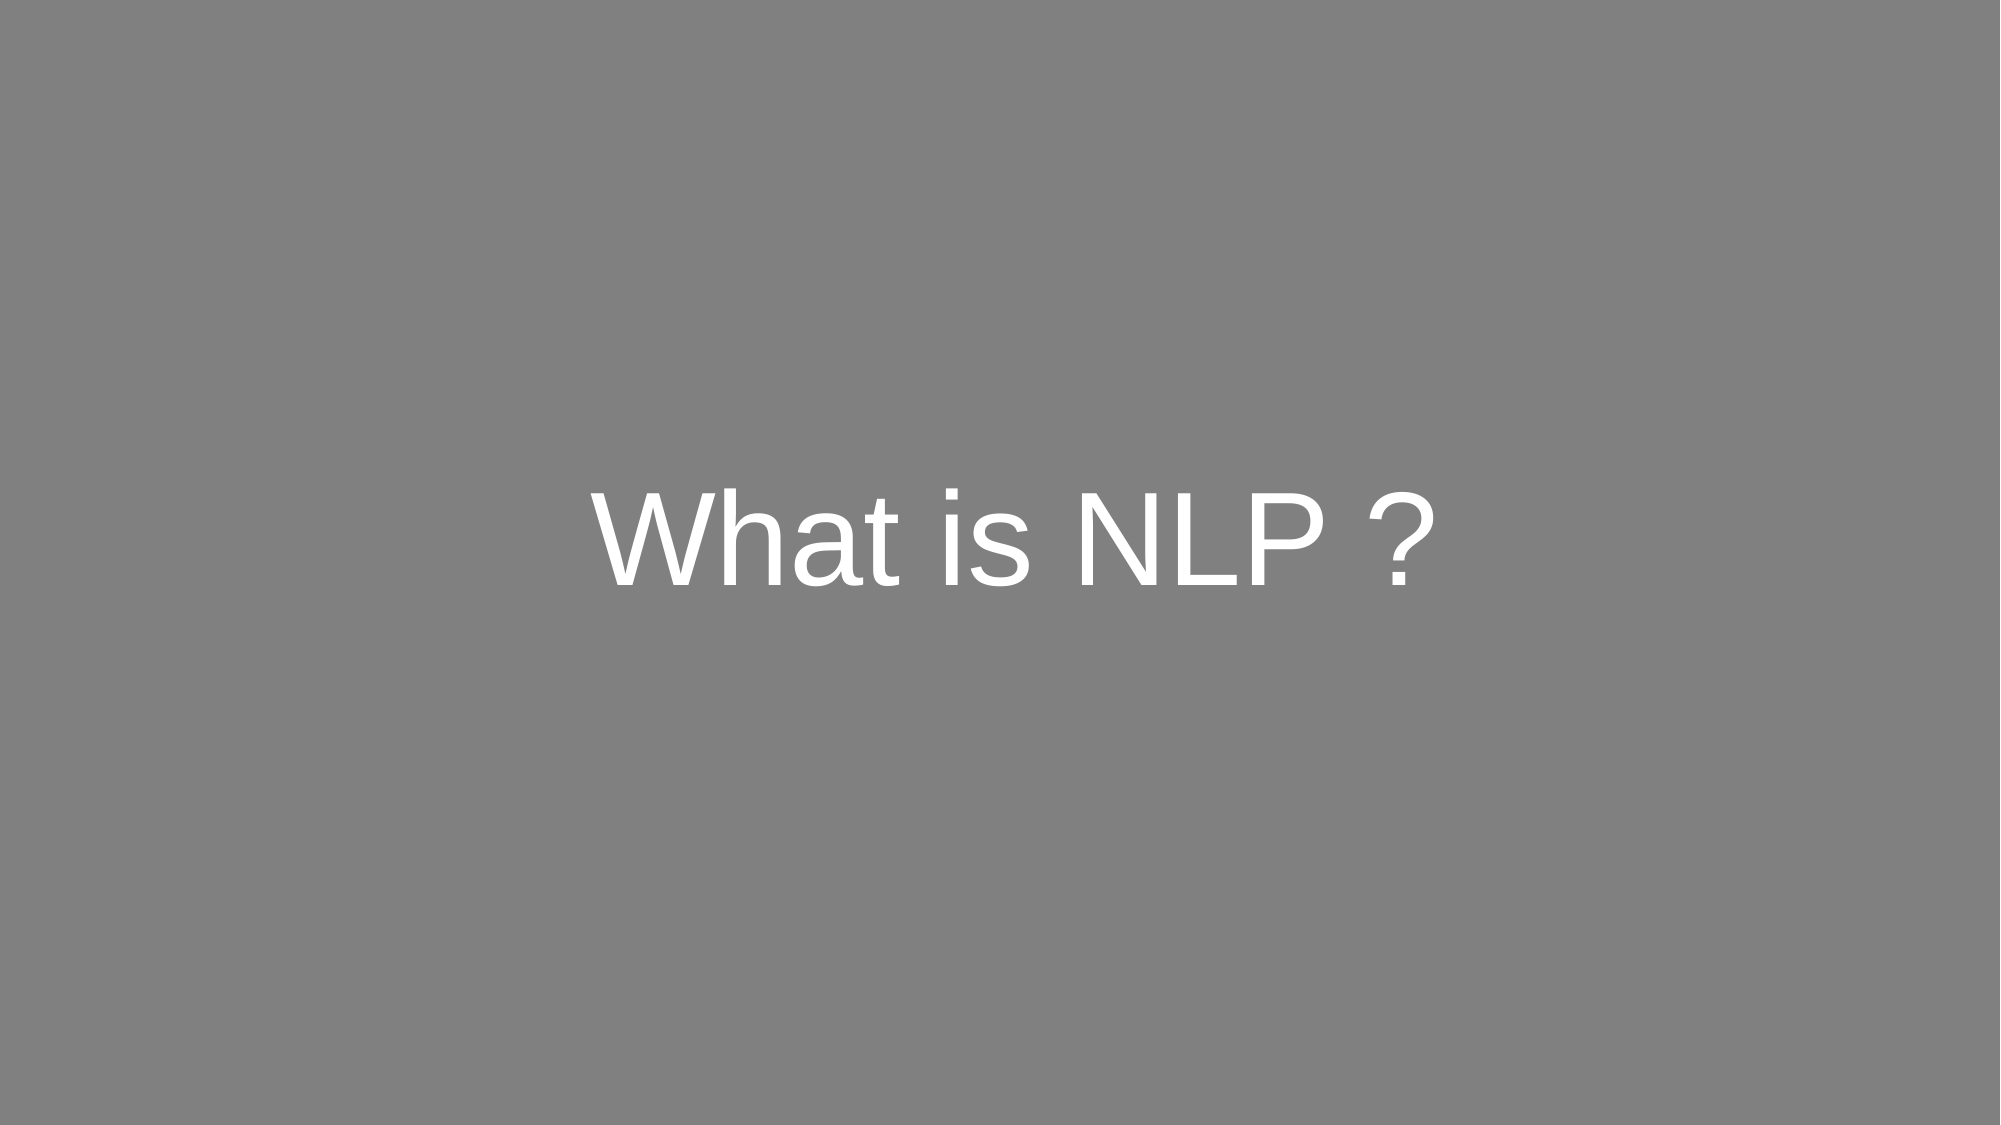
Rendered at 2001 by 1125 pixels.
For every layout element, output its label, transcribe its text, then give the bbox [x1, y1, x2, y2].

text_box What is NLP ? [352, 444, 1677, 620]
